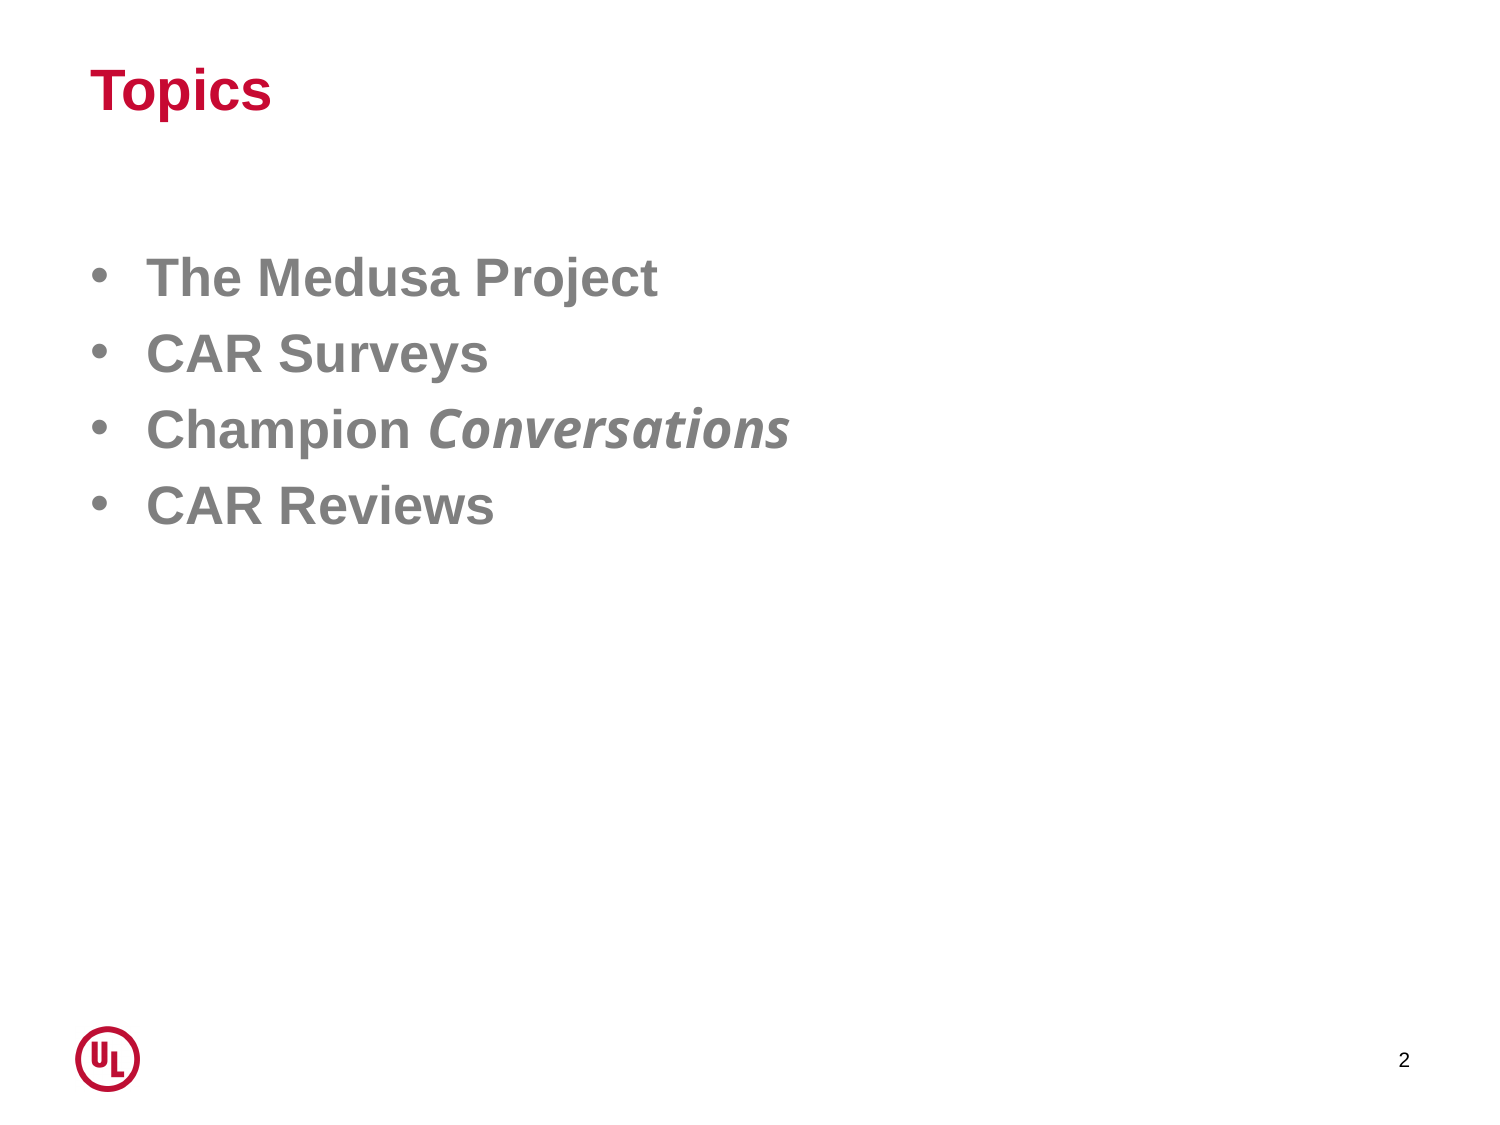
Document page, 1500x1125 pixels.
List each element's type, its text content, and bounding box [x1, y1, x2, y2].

picture [75, 1026, 140, 1092]
slide_number 2 [1319, 1029, 1425, 1090]
title Topics [75, 45, 1425, 202]
list The Medusa Project CAR Surveys Champion Conversations CAR Reviews [75, 235, 1425, 1005]
